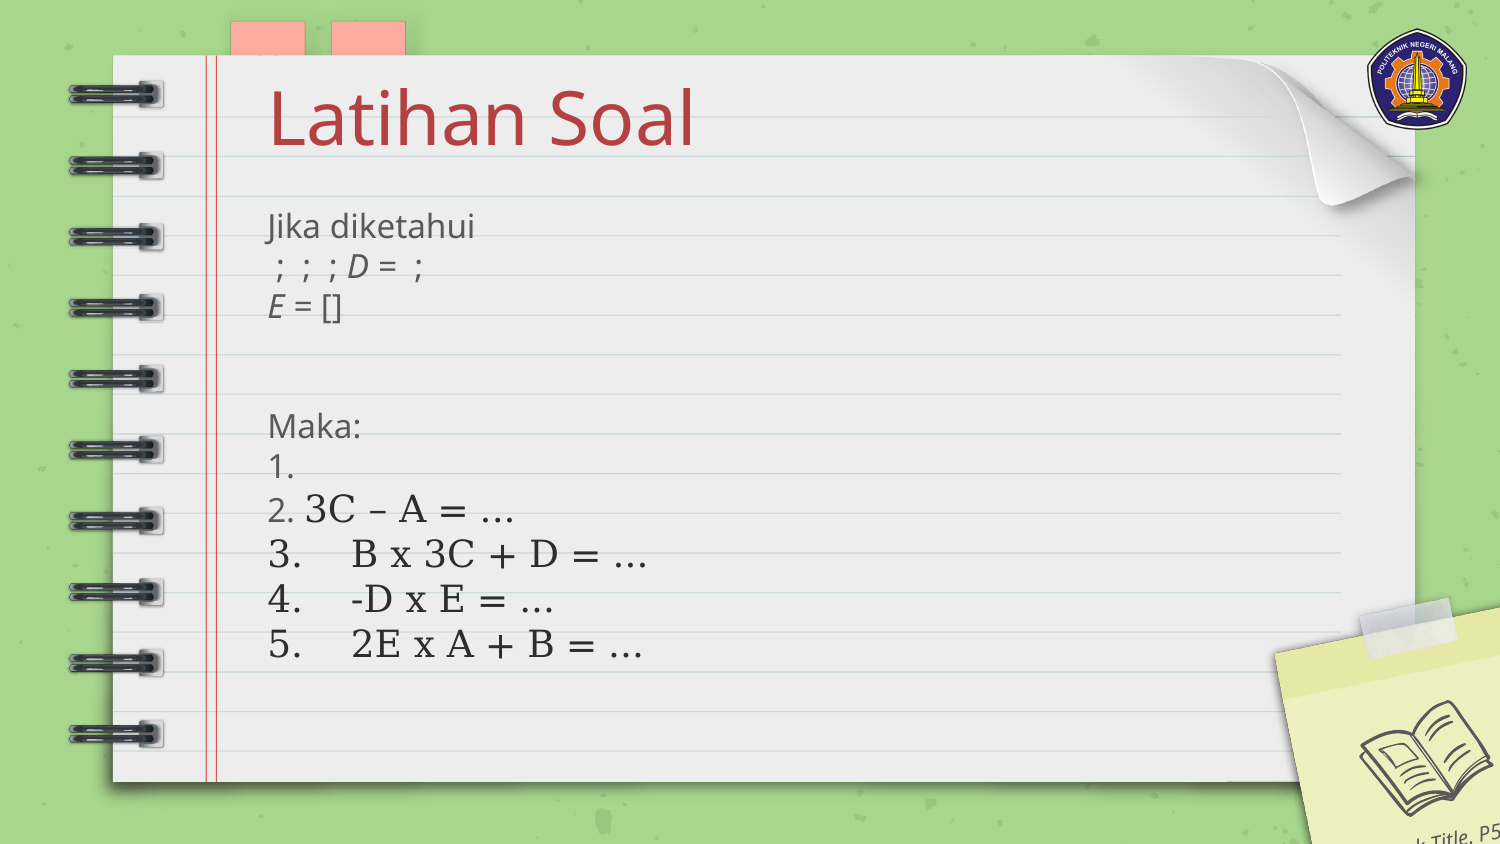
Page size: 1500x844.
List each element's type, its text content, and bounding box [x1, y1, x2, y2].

picture [63, 0, 1500, 844]
subtitle Latihan Soal [252, 55, 817, 165]
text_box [1358, 699, 1495, 818]
